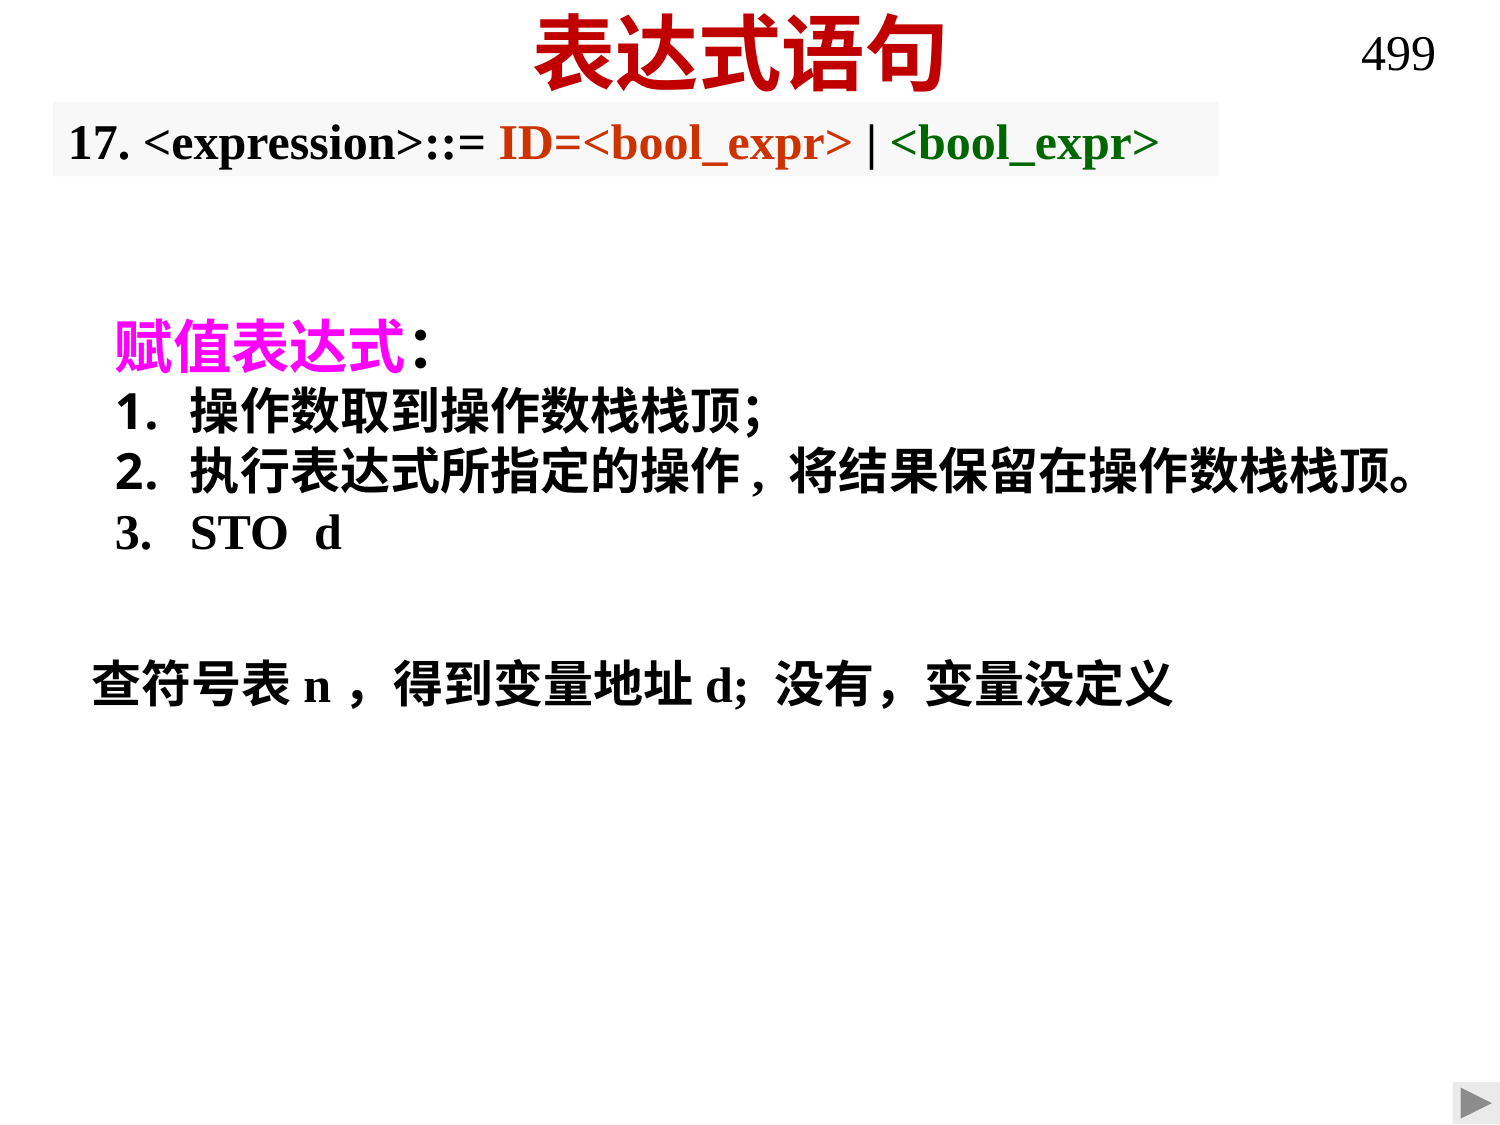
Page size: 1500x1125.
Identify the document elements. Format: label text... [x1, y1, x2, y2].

text_box 17. <expression>::= ID=<bool_expr> | <bool_expr> [53, 101, 1219, 177]
text_box 499 [1346, 12, 1477, 88]
title 表达式语句 [0, 0, 1500, 102]
text_box 赋值表达式： 操作数取到操作数栈栈顶； 执行表达式所指定的操作, 将结果保留在操作数栈栈顶。 STO d [100, 302, 1453, 568]
text_box 查符号表n，得到变量地址d; 没有，变量没定义 [76, 645, 1500, 720]
text_box [1452, 1082, 1500, 1124]
